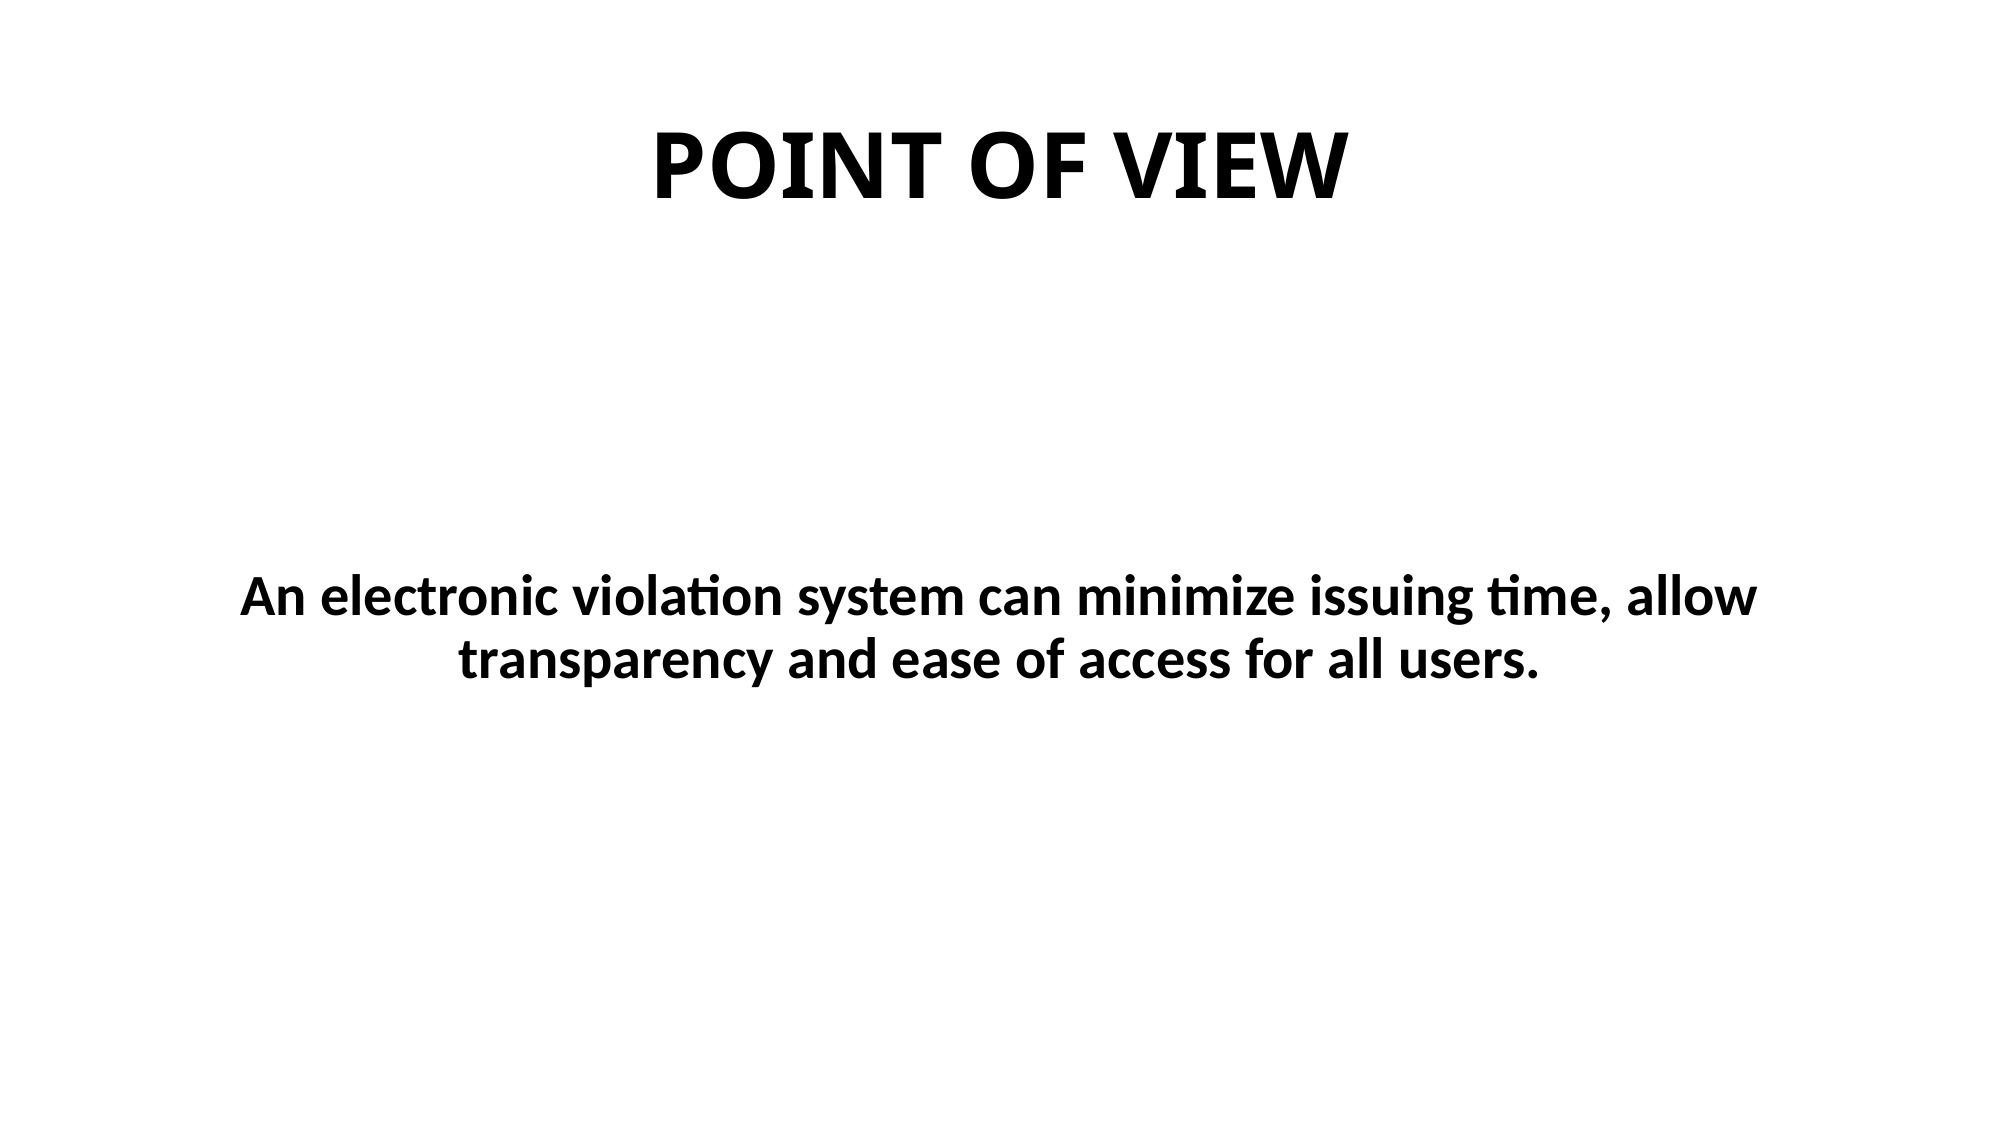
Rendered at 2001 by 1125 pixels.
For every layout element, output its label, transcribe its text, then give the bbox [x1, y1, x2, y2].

title POINT OF VIEW [137, 59, 1863, 278]
list An electronic violation system can minimize issuing time, allow transparency and ease of access for all users. [137, 299, 1863, 1014]
